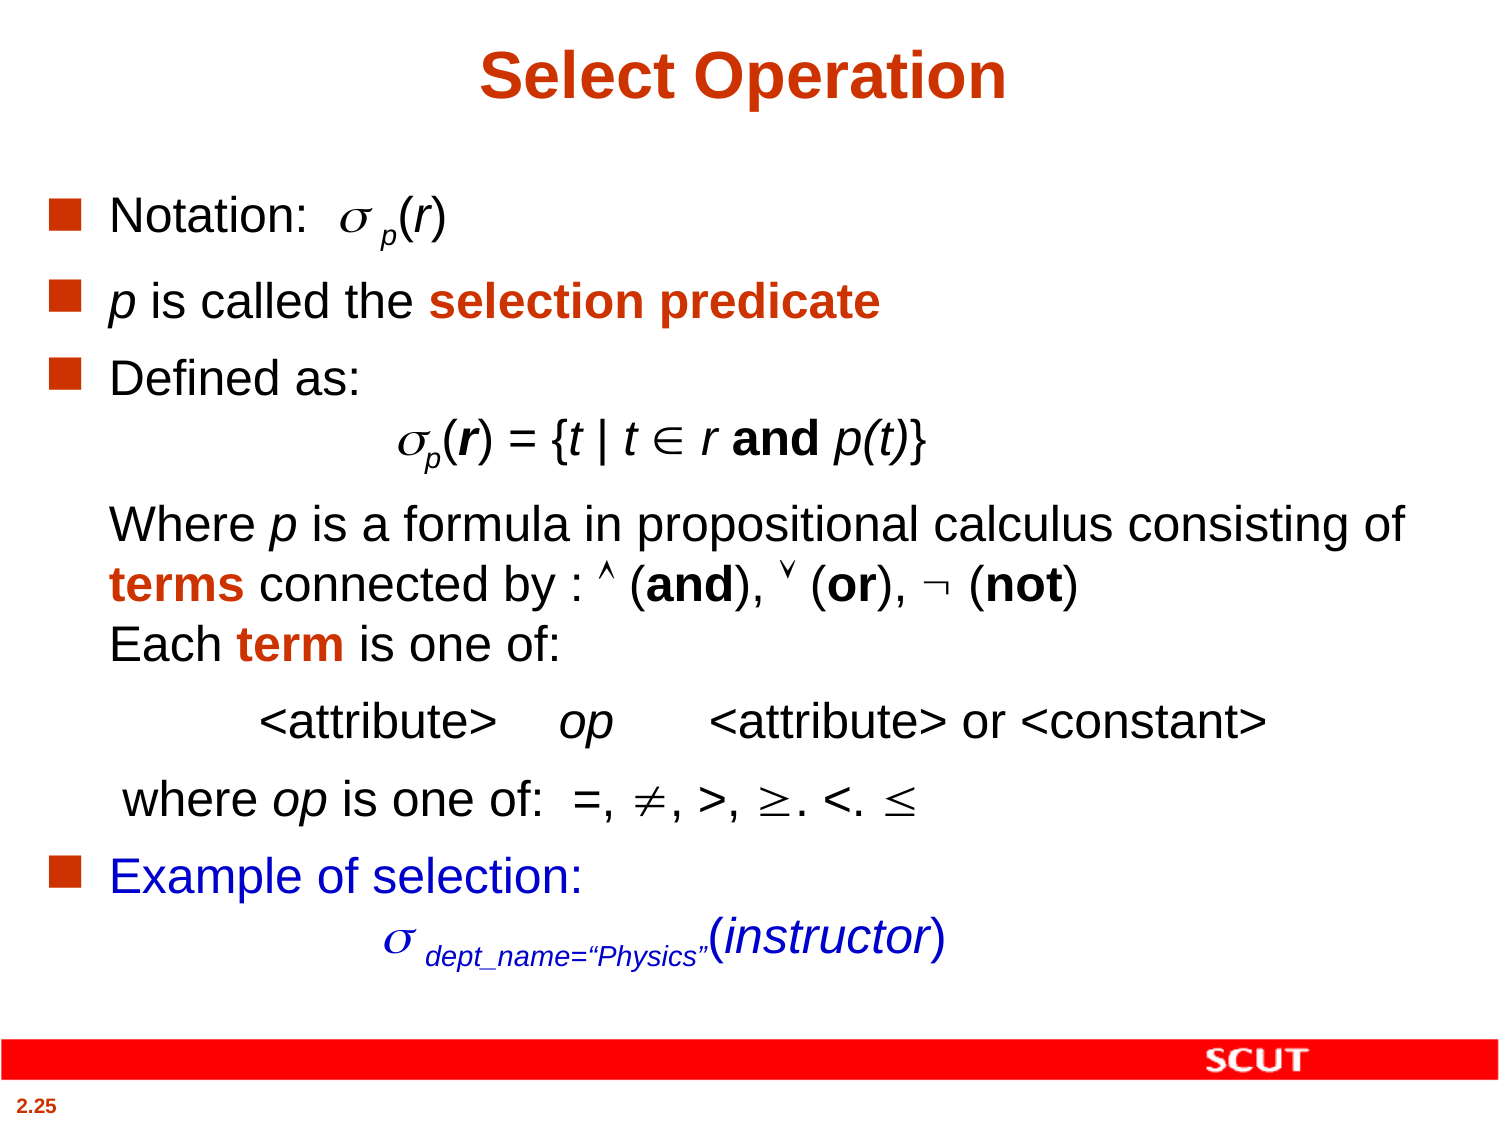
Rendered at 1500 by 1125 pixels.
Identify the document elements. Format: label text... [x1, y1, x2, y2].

list Notation:  p(r) p is called the selection predicate Defined as: p(r) = {t | t  r and p(t)} Where p is a formula in propositional calculus consisting of terms connected by :  (and),  (or),  (not) Each term is one of: <attribute> op <attribute> or <constant> where op is one of: =, , >, . <.  Example of selection:  dept_name=“Physics”(instructor) [37, 174, 1450, 1038]
title Select Operation [37, 18, 1452, 120]
picture [0, 1038, 1500, 1083]
